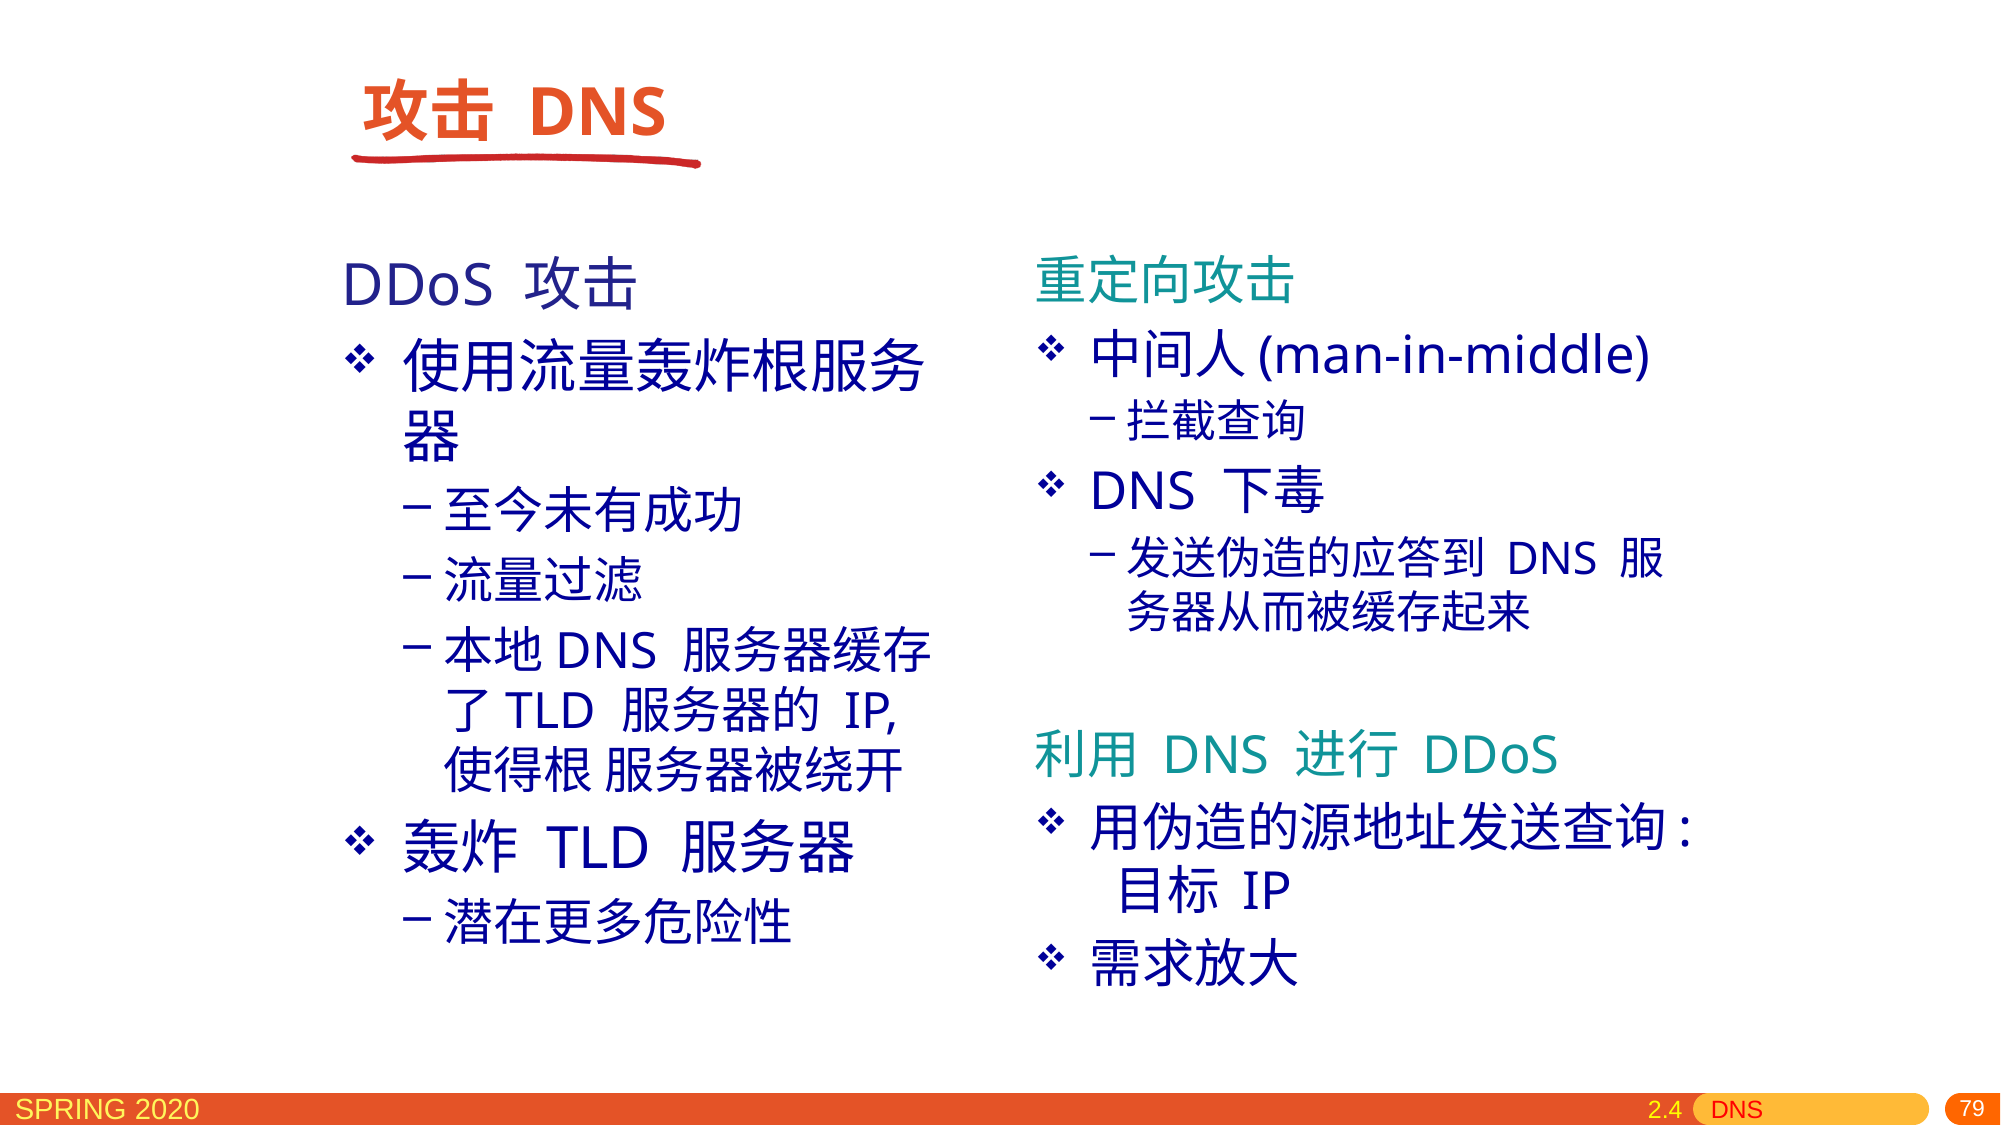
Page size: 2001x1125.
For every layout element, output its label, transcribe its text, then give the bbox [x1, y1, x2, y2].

list 重定向攻击 中间人(man-in-middle) 拦截查询 DNS 下毒 发送伪造的应答到 DNS 服务器从而被缓存起来 利用 DNS 进行 DDoS 用伪造的源地址发送查询: 目标 IP 需求放大 [1019, 240, 1697, 1003]
title 攻击 DNS [337, 15, 693, 203]
list DDoS 攻击 使用流量轰炸根服务器 至今未有成功 流量过滤 本地DNS 服务器缓存了TLD 服务器的 IP, 使得根 服务器被绕开 轰炸 TLD 服务器 潜在更多危险性 [326, 240, 963, 1003]
text_box 2.4 DNS [1626, 1086, 1945, 1125]
picture [349, 149, 706, 173]
